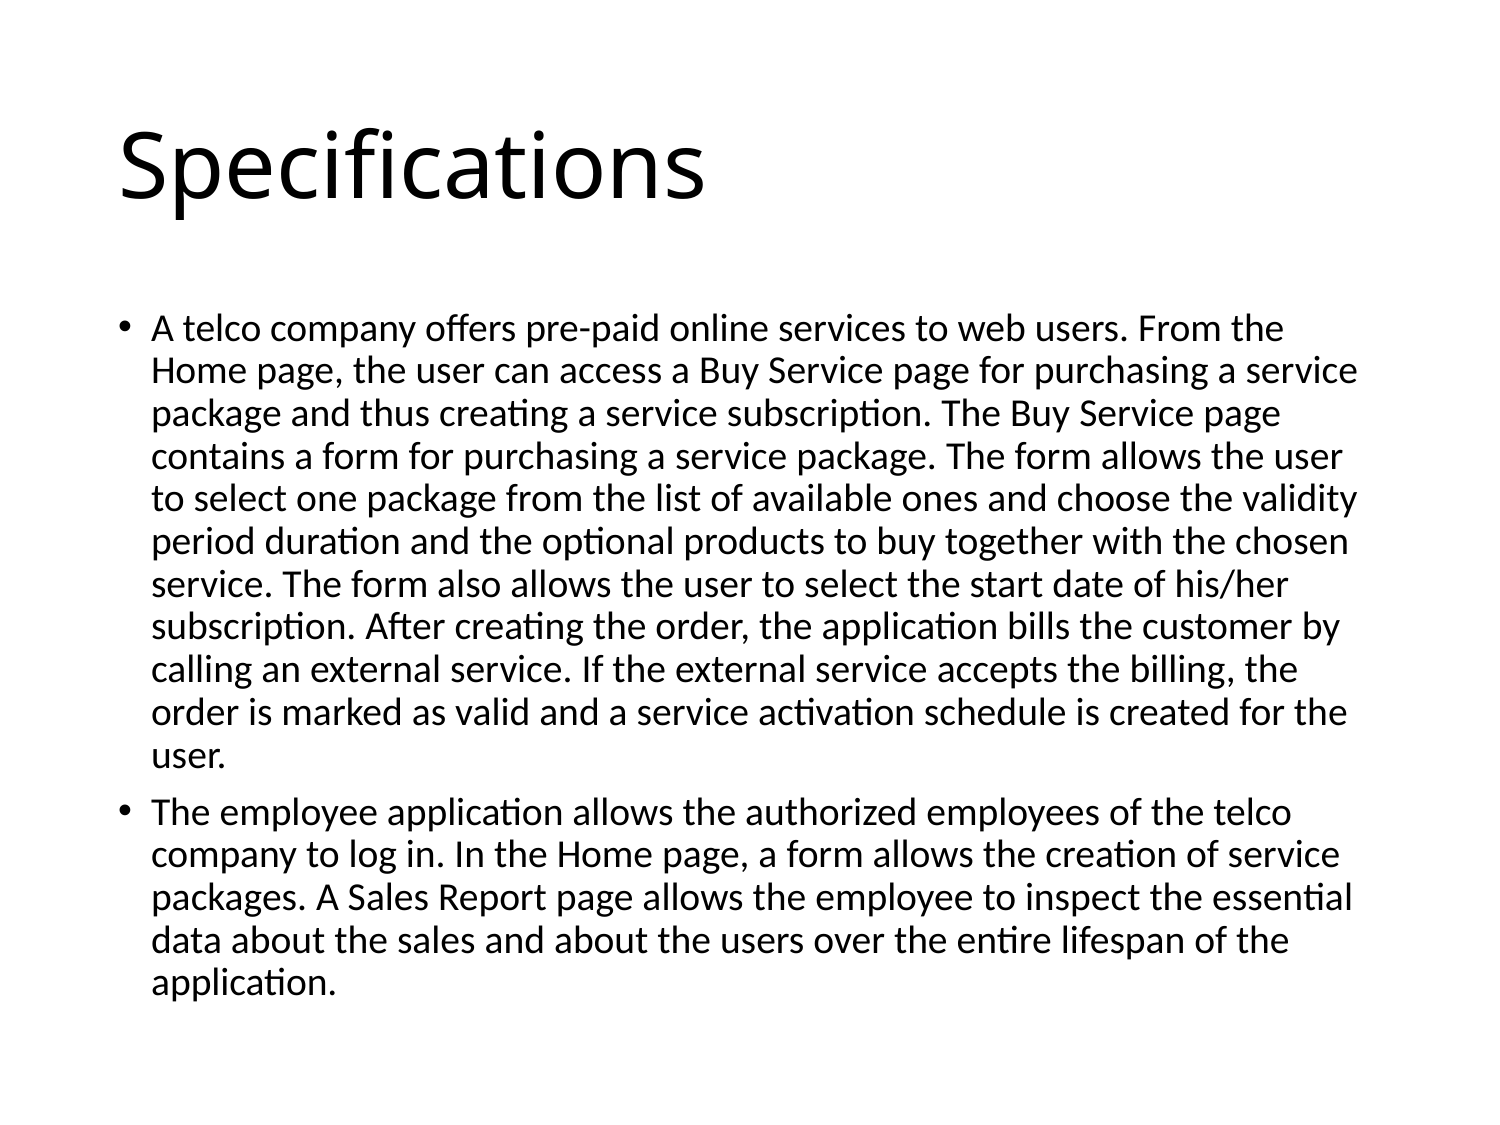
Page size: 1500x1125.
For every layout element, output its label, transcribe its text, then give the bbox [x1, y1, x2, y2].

list A telco company offers pre-paid online services to web users. From the Home page, the user can access a Buy Service page for purchasing a service package and thus creating a service subscription. The Buy Service page contains a form for purchasing a service package. The form allows the user to select one package from the list of available ones and choose the validity period duration and the optional products to buy together with the chosen service. The form also allows the user to select the start date of his/her subscription. After creating the order, the application bills the customer by calling an external service. If the external service accepts the billing, the order is marked as valid and a service activation schedule is created for the user. The employee application allows the authorized employees of the telco company to log in. In the Home page, a form allows the creation of service packages. A Sales Report page allows the employee to inspect the essential data about the sales and about the users over the entire lifespan of the application. [103, 299, 1397, 1014]
title Specifications [103, 59, 1397, 278]
